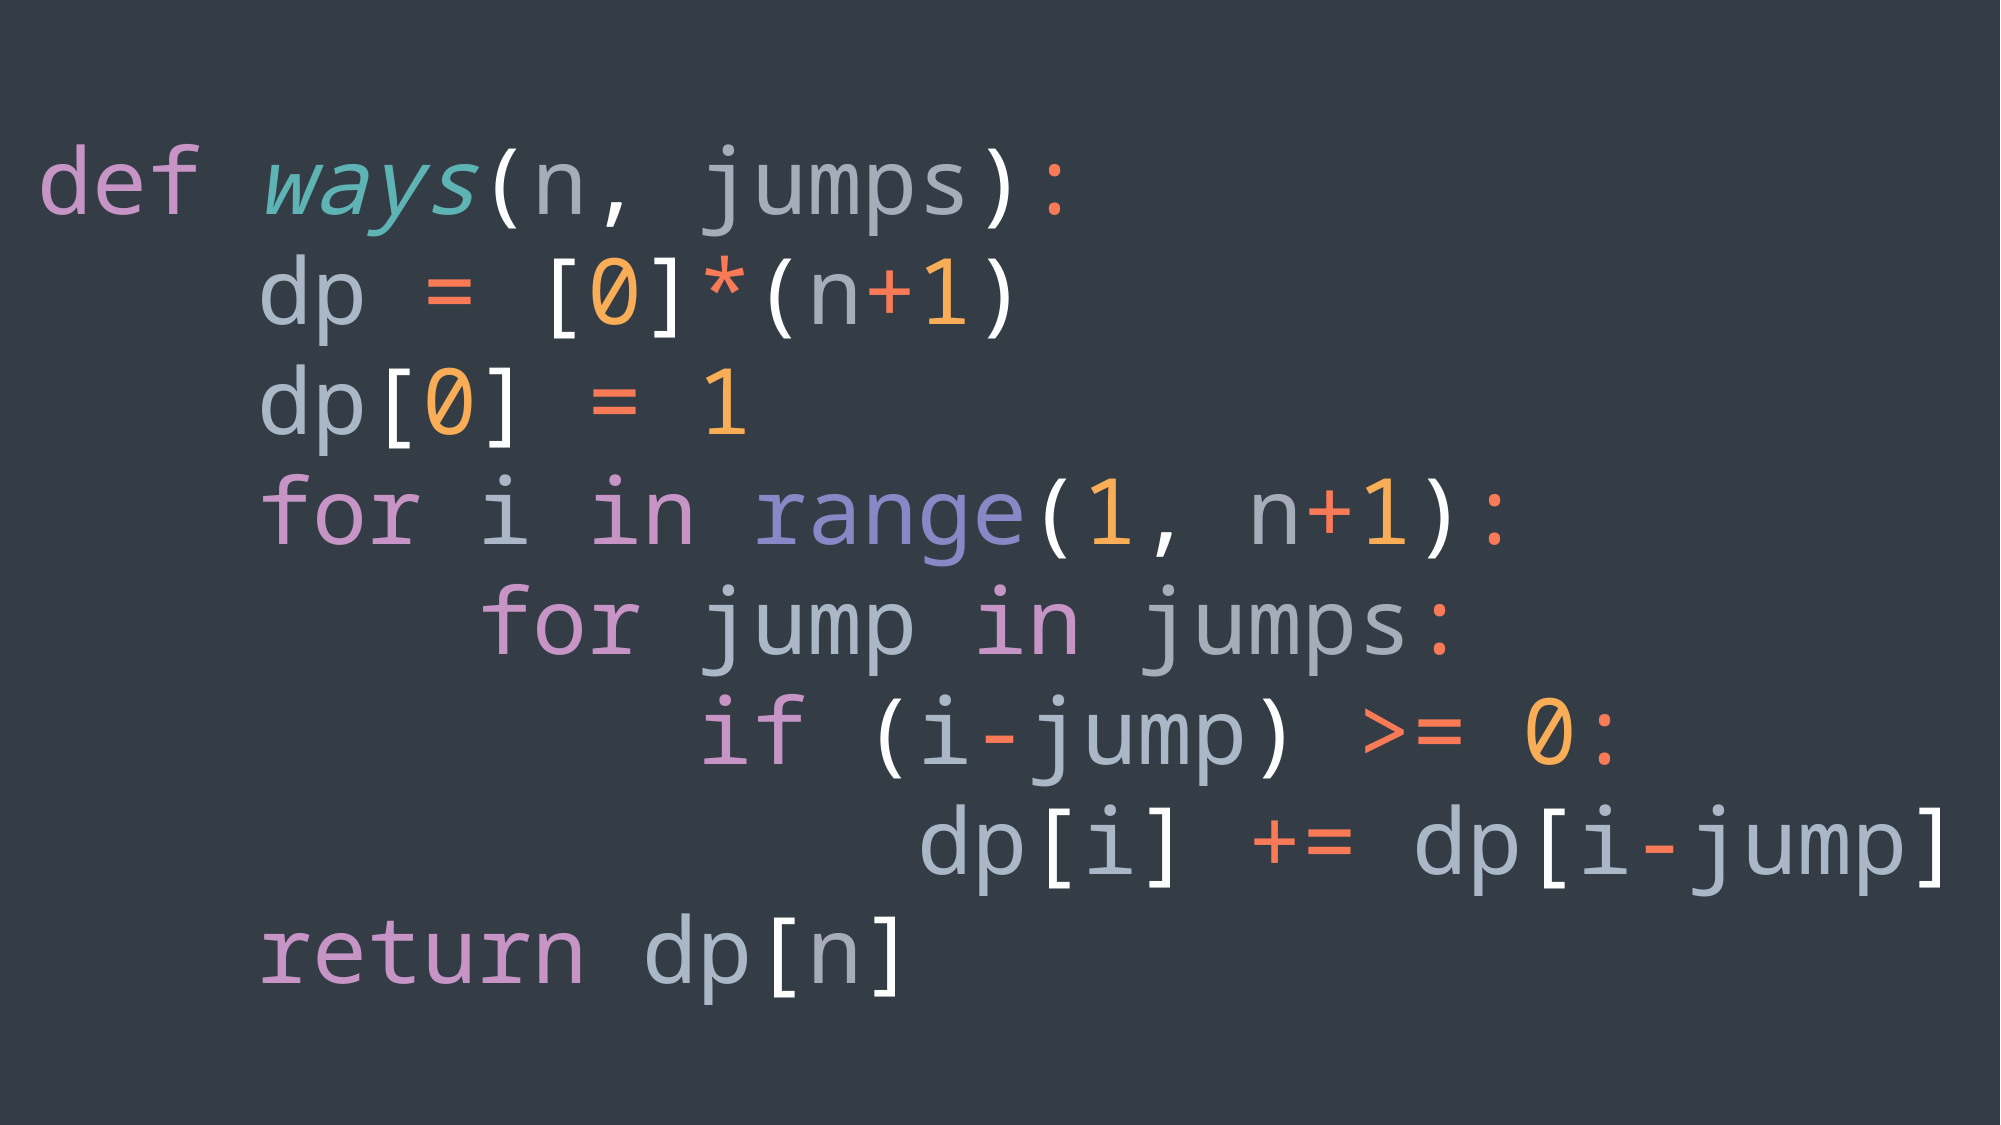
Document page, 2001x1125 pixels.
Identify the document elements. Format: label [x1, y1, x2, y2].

text_box [22, 115, 1978, 1010]
